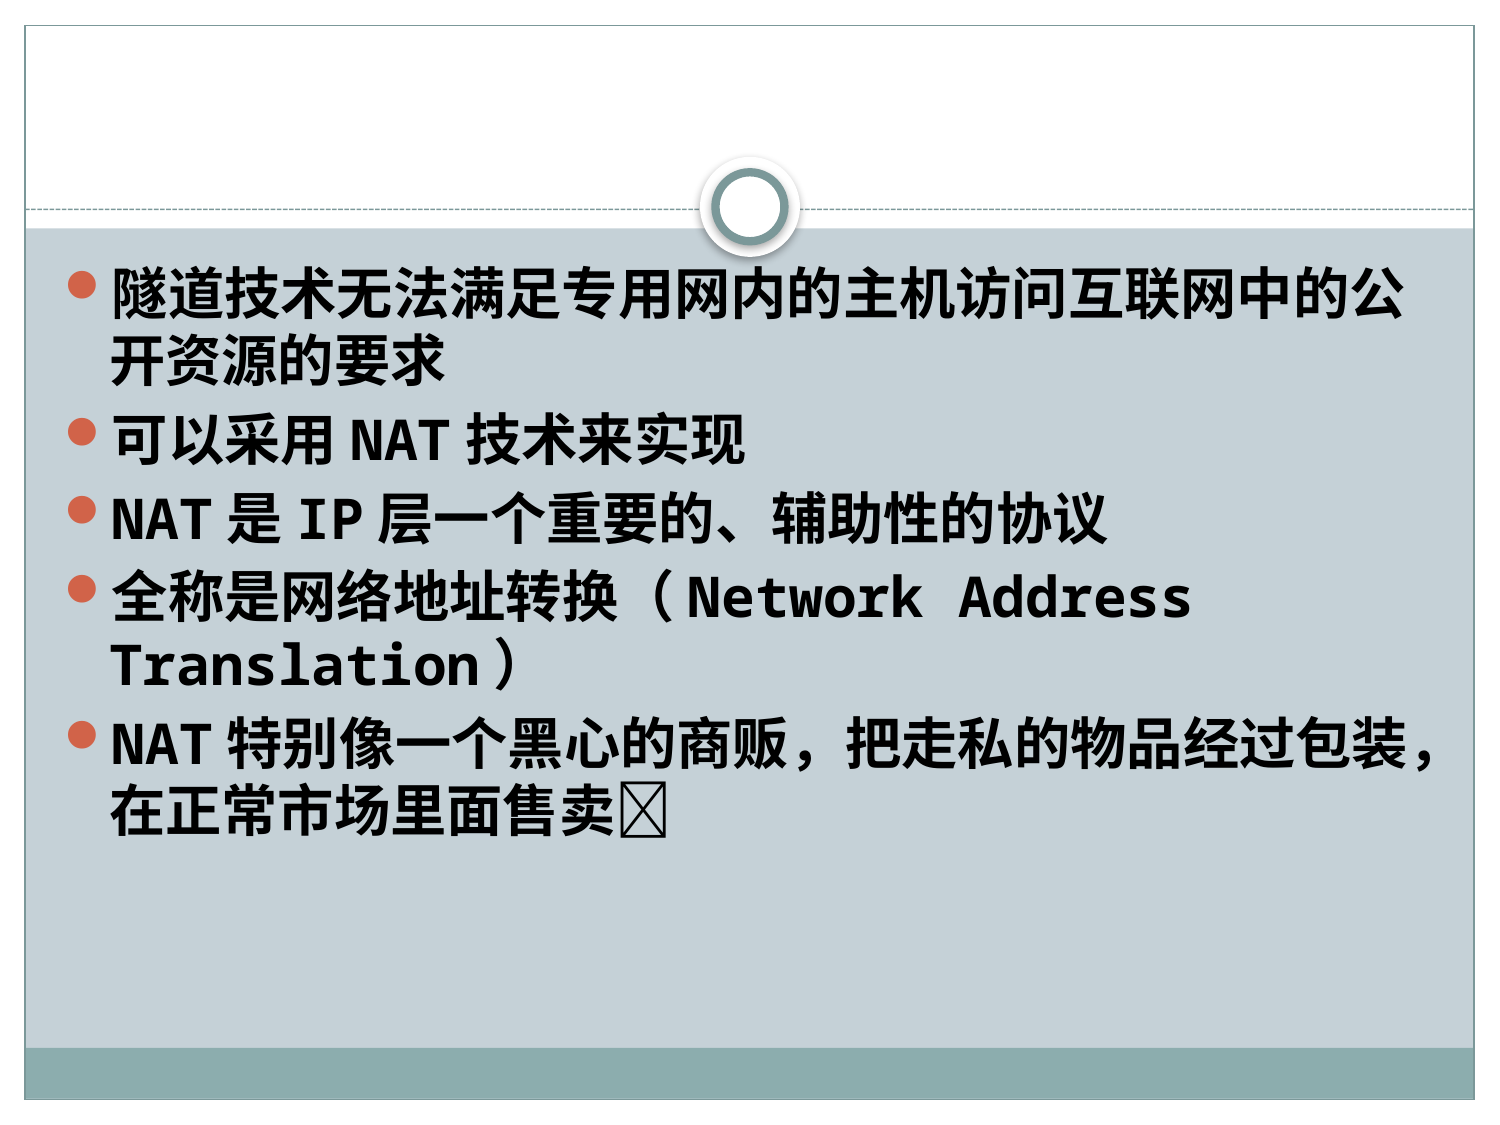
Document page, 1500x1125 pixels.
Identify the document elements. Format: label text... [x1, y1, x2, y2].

list 隧道技术无法满足专用网内的主机访问互联网中的公开资源的要求 可以采用NAT技术来实现 NAT是IP层一个重要的、辅助性的协议 全称是网络地址转换（Network Address Translation） NAT特别像一个黑心的商贩，把走私的物品经过包装，在正常市场里面售卖 [49, 250, 1445, 1001]
